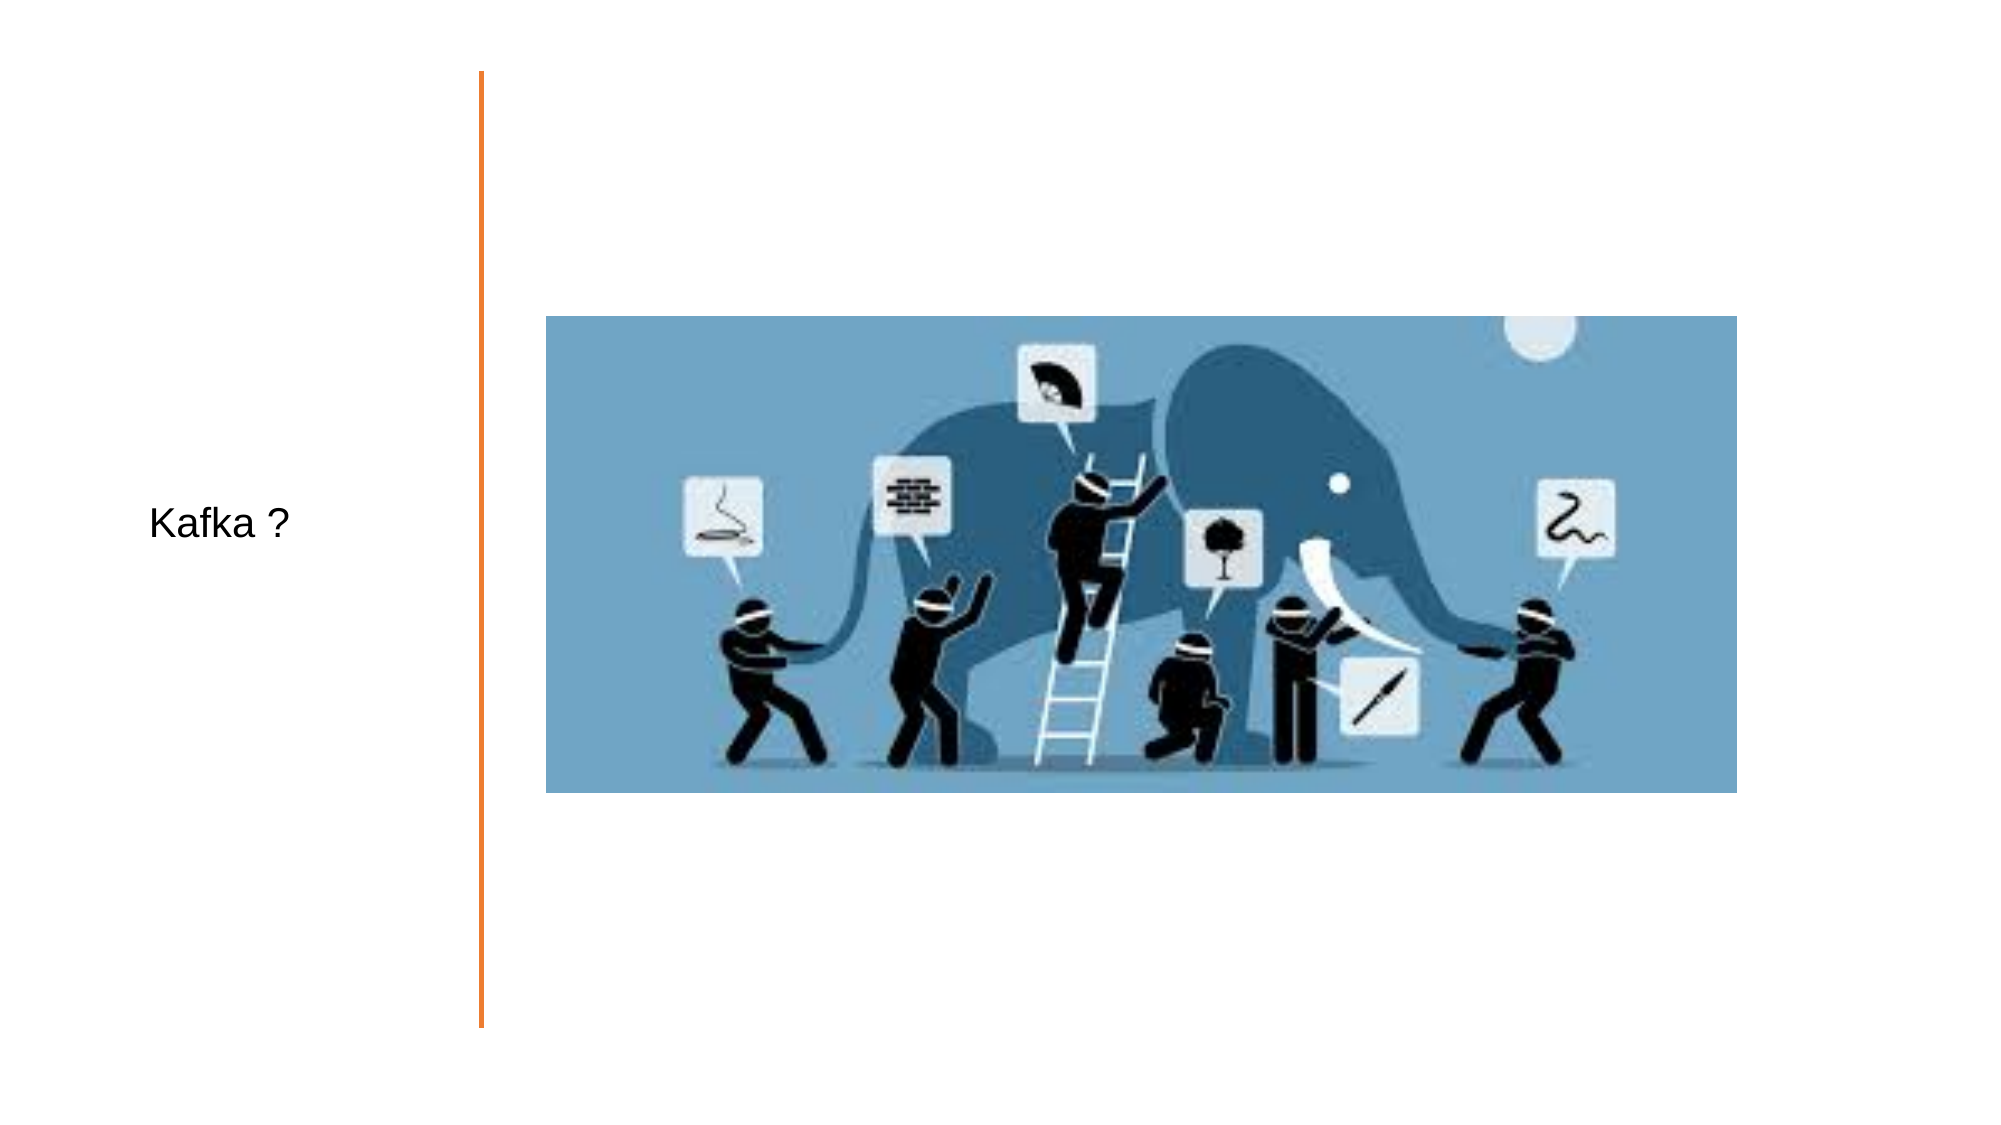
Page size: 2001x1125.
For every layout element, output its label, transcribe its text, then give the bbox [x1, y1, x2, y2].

picture [546, 316, 1737, 793]
text_box Kafka ? [134, 488, 417, 554]
